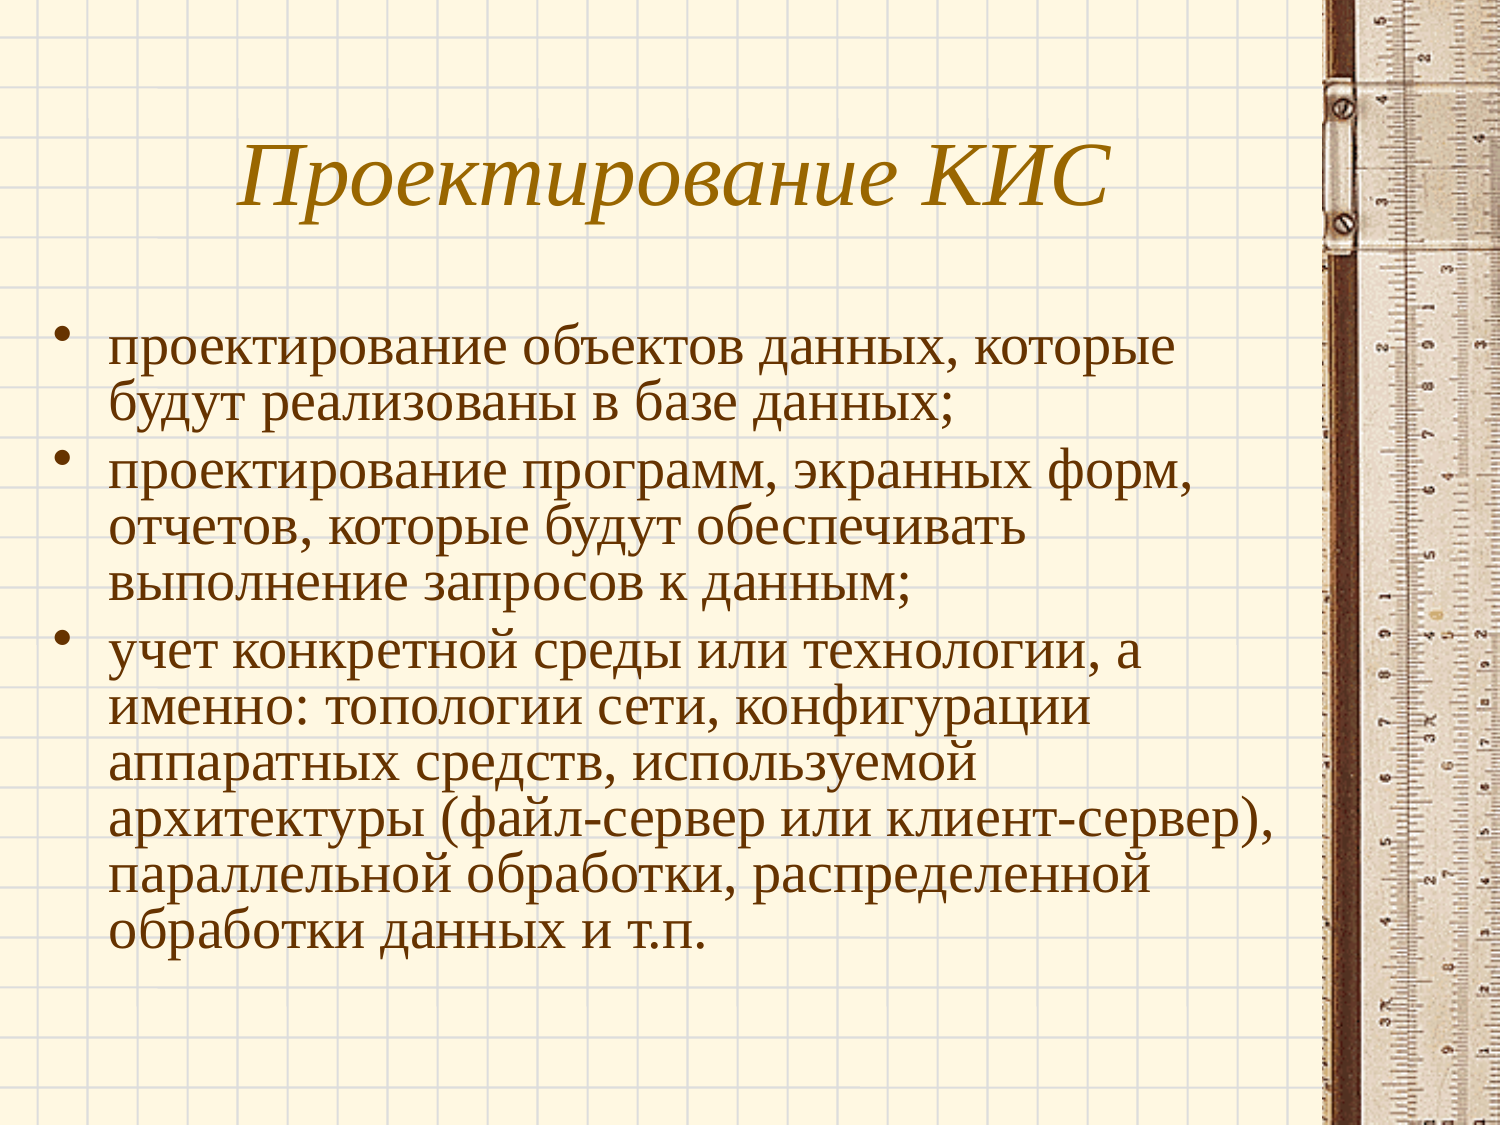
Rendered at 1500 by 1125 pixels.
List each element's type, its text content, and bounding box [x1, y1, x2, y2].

picture [1322, 0, 1500, 1125]
list проектирование объектов данных, которые будут реализованы в базе данных; проектирование программ, экранных форм, отчетов, которые будут обеспечивать выполнение запросов к данным; учет конкретной среды или технологии, а именно: топологии сети, конфигурации аппаратных средств, используемой архитектуры (файл-сервер или клиент-сервер), параллельной обработки, распределенной обработки данных и т.п. [37, 312, 1313, 988]
title Проектирование КИС [37, 75, 1313, 263]
